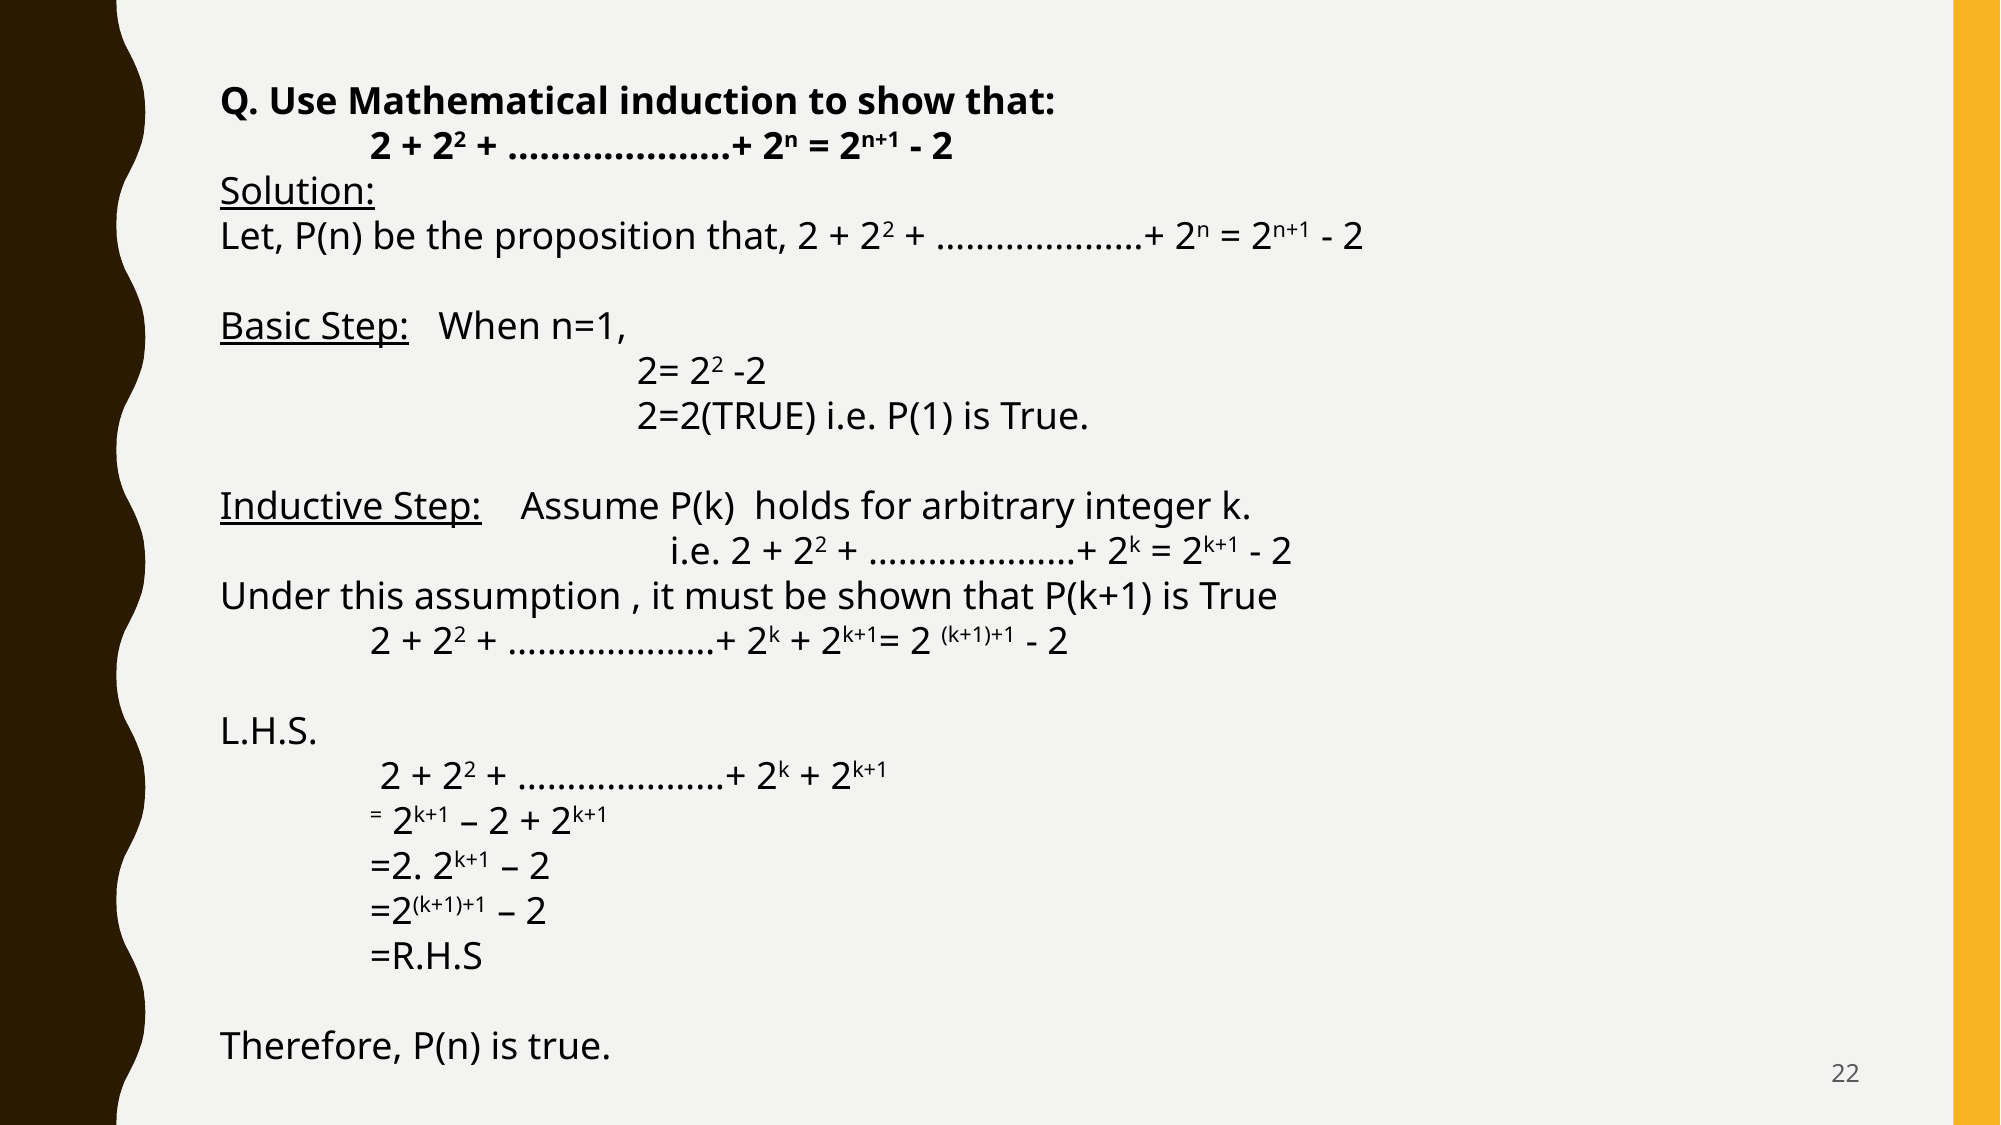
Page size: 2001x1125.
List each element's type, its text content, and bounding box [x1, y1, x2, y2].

text_box Q. Use Mathematical induction to show that: 2 + 22 + …………………+ 2n = 2n+1 - 2 Solution: Let, P(n) be the proposition that, 2 + 22 + …………………+ 2n = 2n+1 - 2 Basic Step: When n=1, 2= 22 -2 2=2(TRUE) i.e. P(1) is True. Inductive Step: Assume P(k) holds for arbitrary integer k. i.e. 2 + 22 + …………………+ 2k = 2k+1 - 2 Under this assumption , it must be shown that P(k+1) is True 2 + 22 + …………………+ 2k + 2k+1= 2 (k+1)+1 - 2 L.H.S. 2 + 22 + …………………+ 2k + 2k+1 = 2k+1 – 2 + 2k+1 =2. 2k+1 – 2 =2(k+1)+1 – 2 =R.H.S Therefore, P(n) is true. [205, 69, 1827, 1119]
slide_number 22 [1827, 1045, 1875, 1103]
